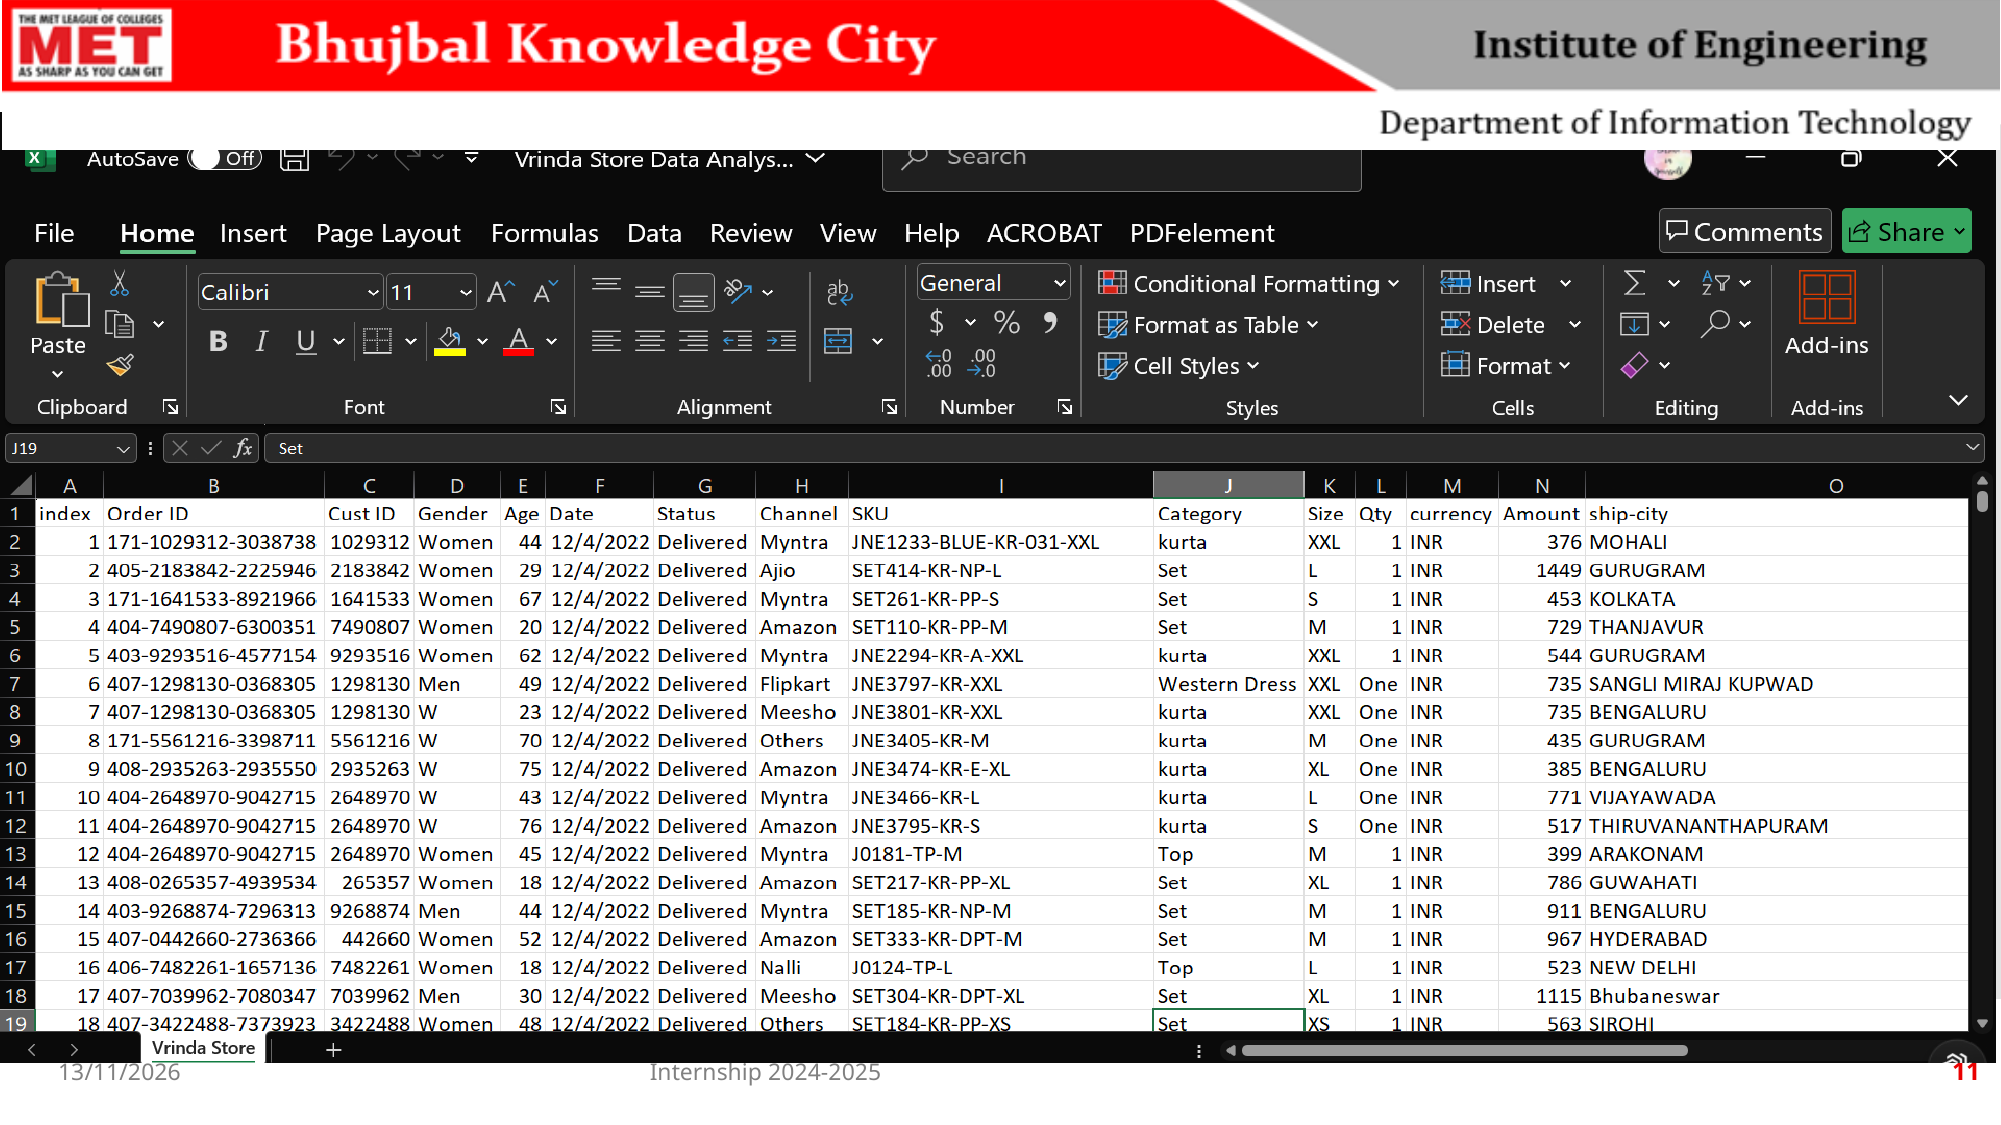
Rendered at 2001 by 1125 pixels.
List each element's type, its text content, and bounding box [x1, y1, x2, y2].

picture [1, 0, 2000, 151]
slide_number 11 [1744, 1063, 1996, 1103]
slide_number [43, 1063, 493, 1103]
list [0, 112, 1996, 1063]
footer Internship 2024-2025 [634, 1063, 1605, 1103]
